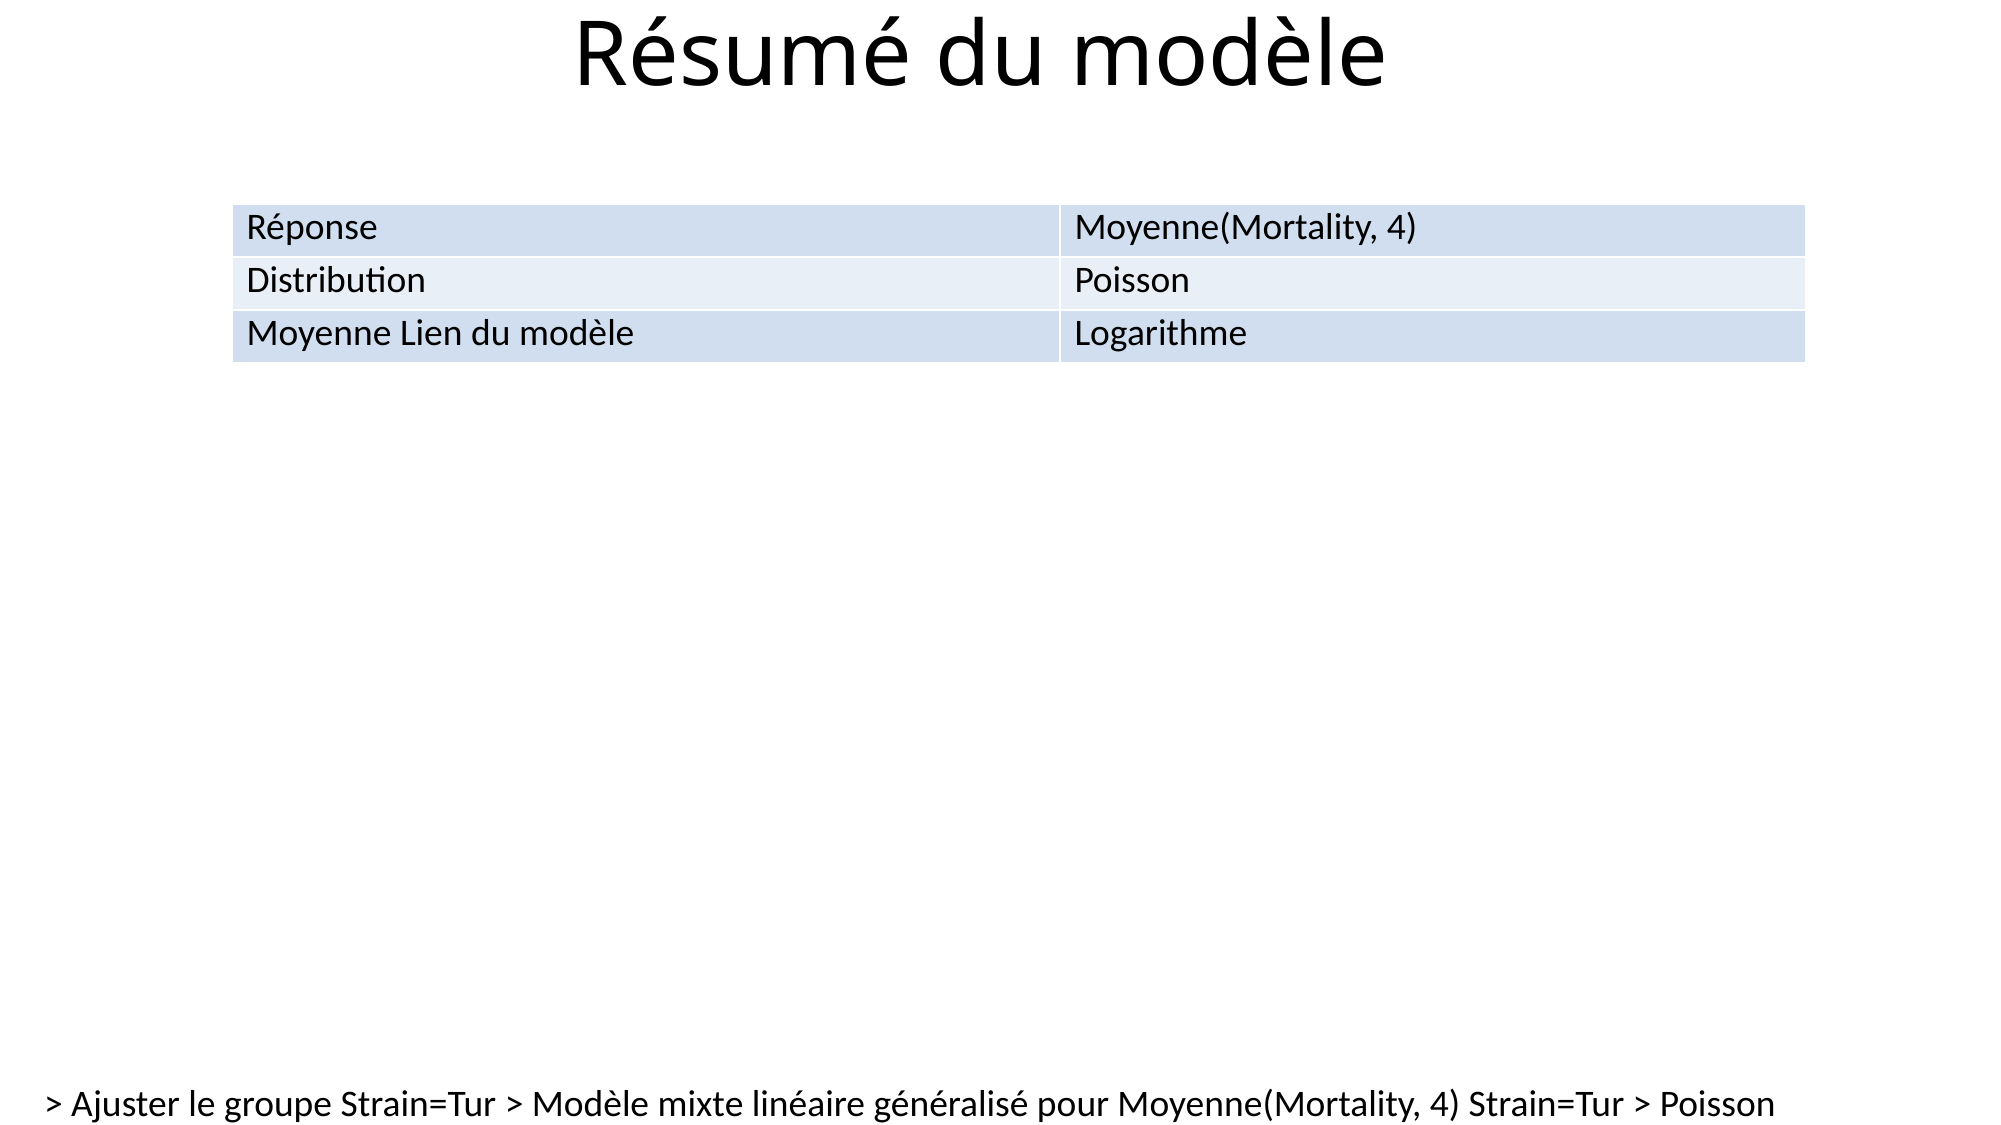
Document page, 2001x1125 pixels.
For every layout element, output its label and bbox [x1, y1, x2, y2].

table_header [1061, 205, 1805, 256]
table_cell [1061, 311, 1805, 362]
table_cell [233, 311, 1059, 362]
title [0, 0, 1963, 113]
table_cell [233, 258, 1059, 309]
table_cell [1061, 258, 1805, 309]
text_box [44, 1079, 1778, 1125]
table_header [233, 205, 1059, 256]
